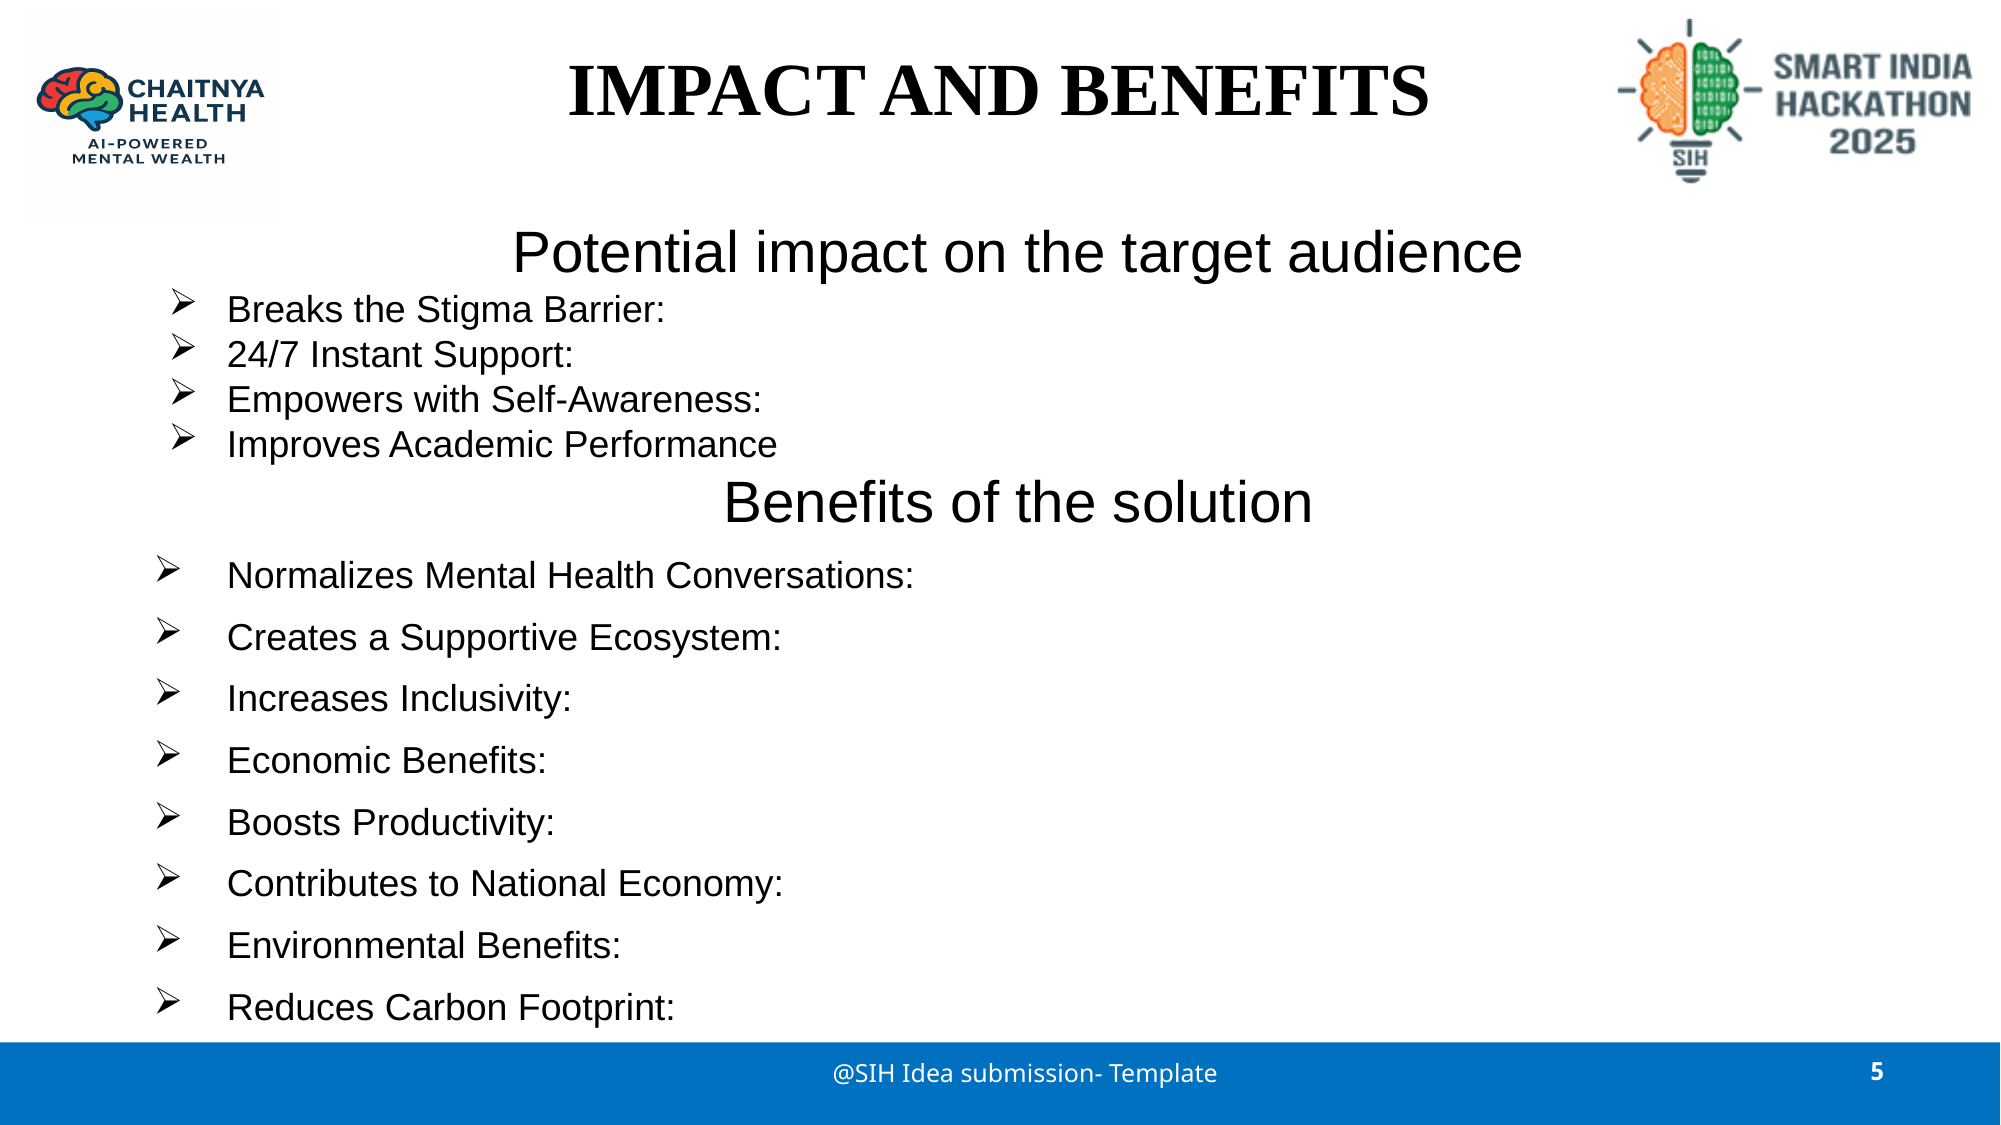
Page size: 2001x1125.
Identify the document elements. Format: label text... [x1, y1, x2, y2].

slide_number 5 [1433, 1042, 1900, 1103]
picture [22, 6, 278, 220]
text_box [0, 1042, 2000, 1125]
title IMPACT AND BENEFITS [99, 0, 1901, 180]
picture [1614, 9, 1977, 194]
footer @SIH Idea submission- Template [762, 1042, 1289, 1103]
text_box Potential impact on the target audience Breaks the Stigma Barrier: 24/7 Instant Support: Empowers with Self-Awareness: Improves Academic Performance Benefits of the solution Normalizes Mental Health Conversations: Creates a Supportive Ecosystem: Increases Inclusivity: Economic Benefits: Boosts Productivity: Contributes to National Economy: Environmental Benefits: Reduces Carbon Footprint: [138, 207, 1900, 1036]
